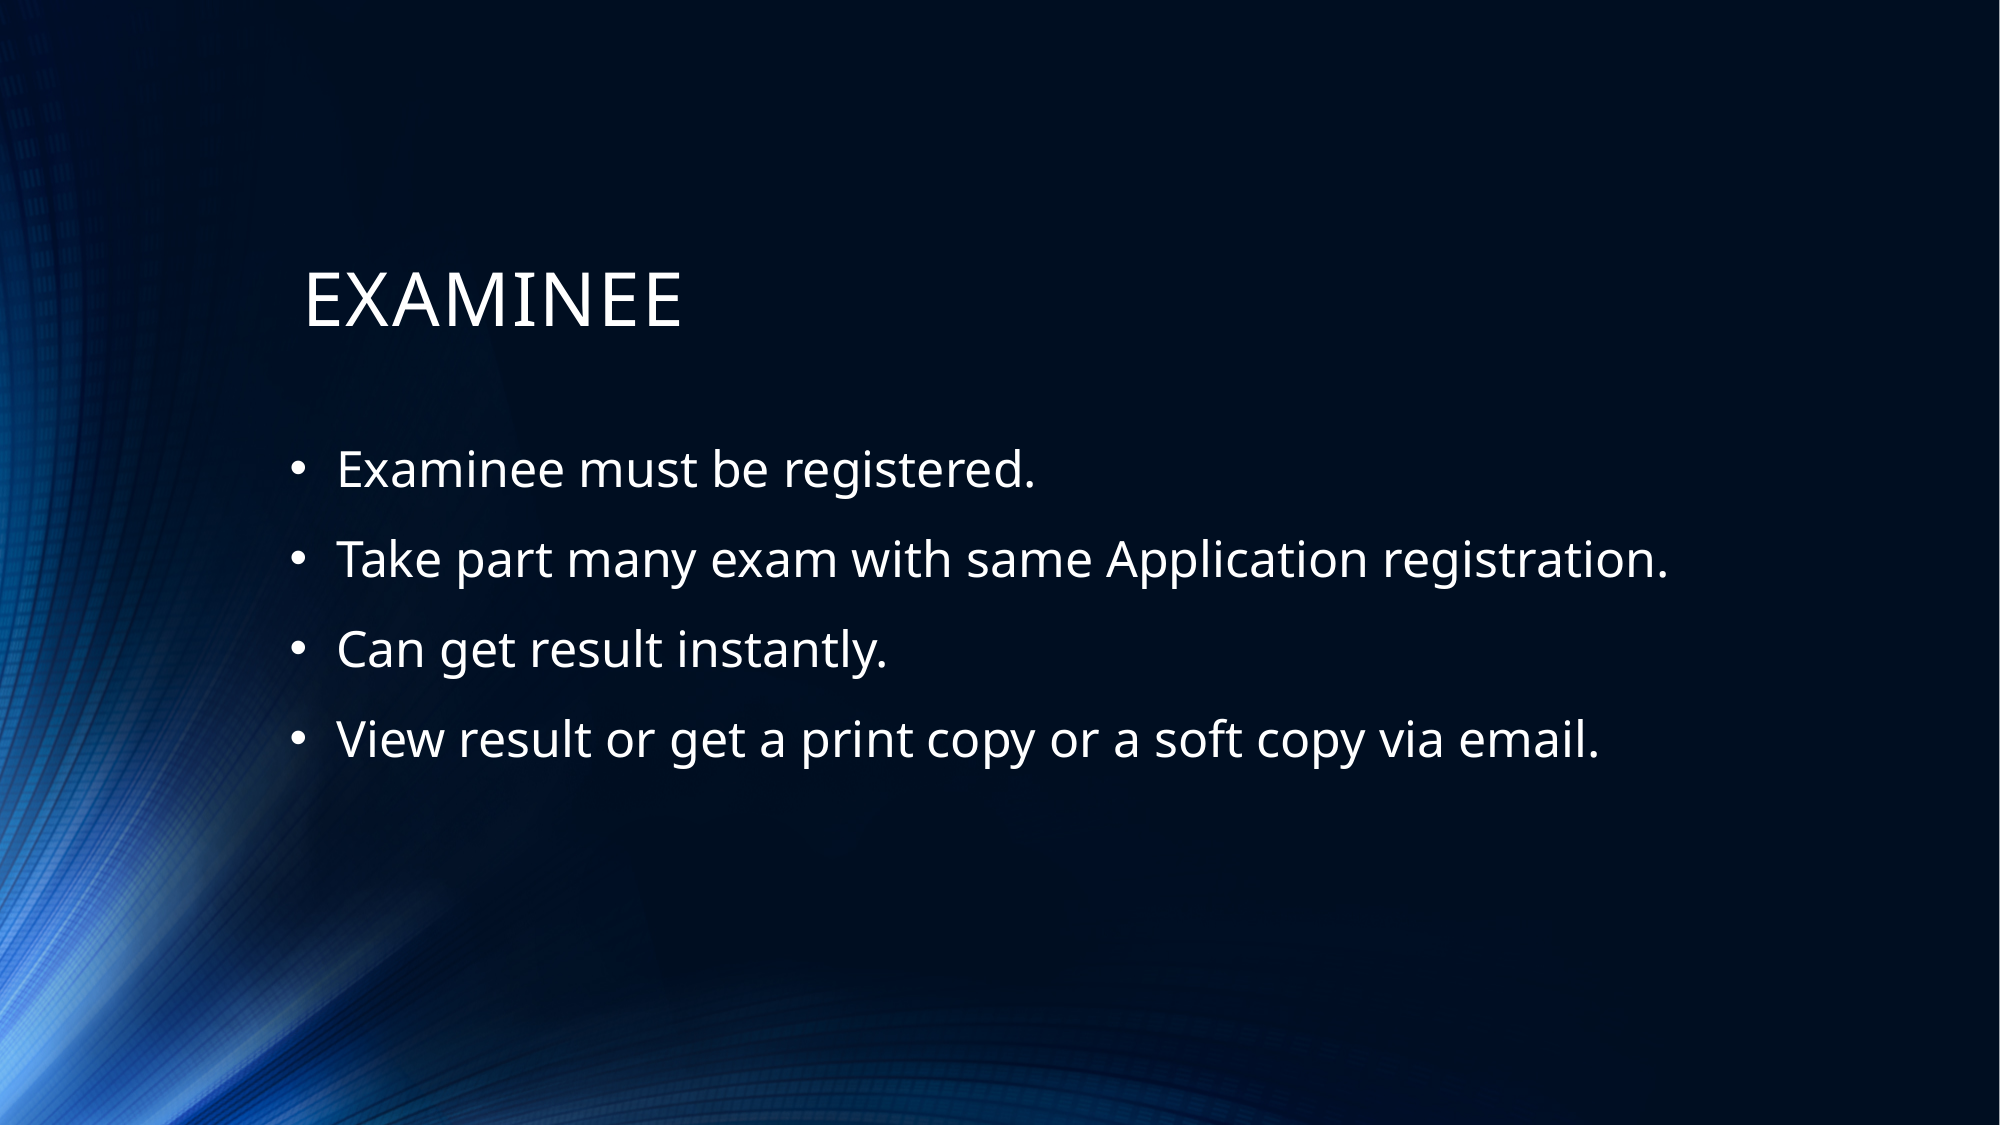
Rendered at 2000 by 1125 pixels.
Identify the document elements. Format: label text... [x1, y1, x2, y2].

title EXAMINEE [287, 125, 1788, 350]
picture [0, 0, 2000, 1125]
text_box Examinee must be registered. Take part many exam with same Application registration. Can get result instantly. View result or get a print copy or a soft copy via email. [274, 399, 1813, 775]
